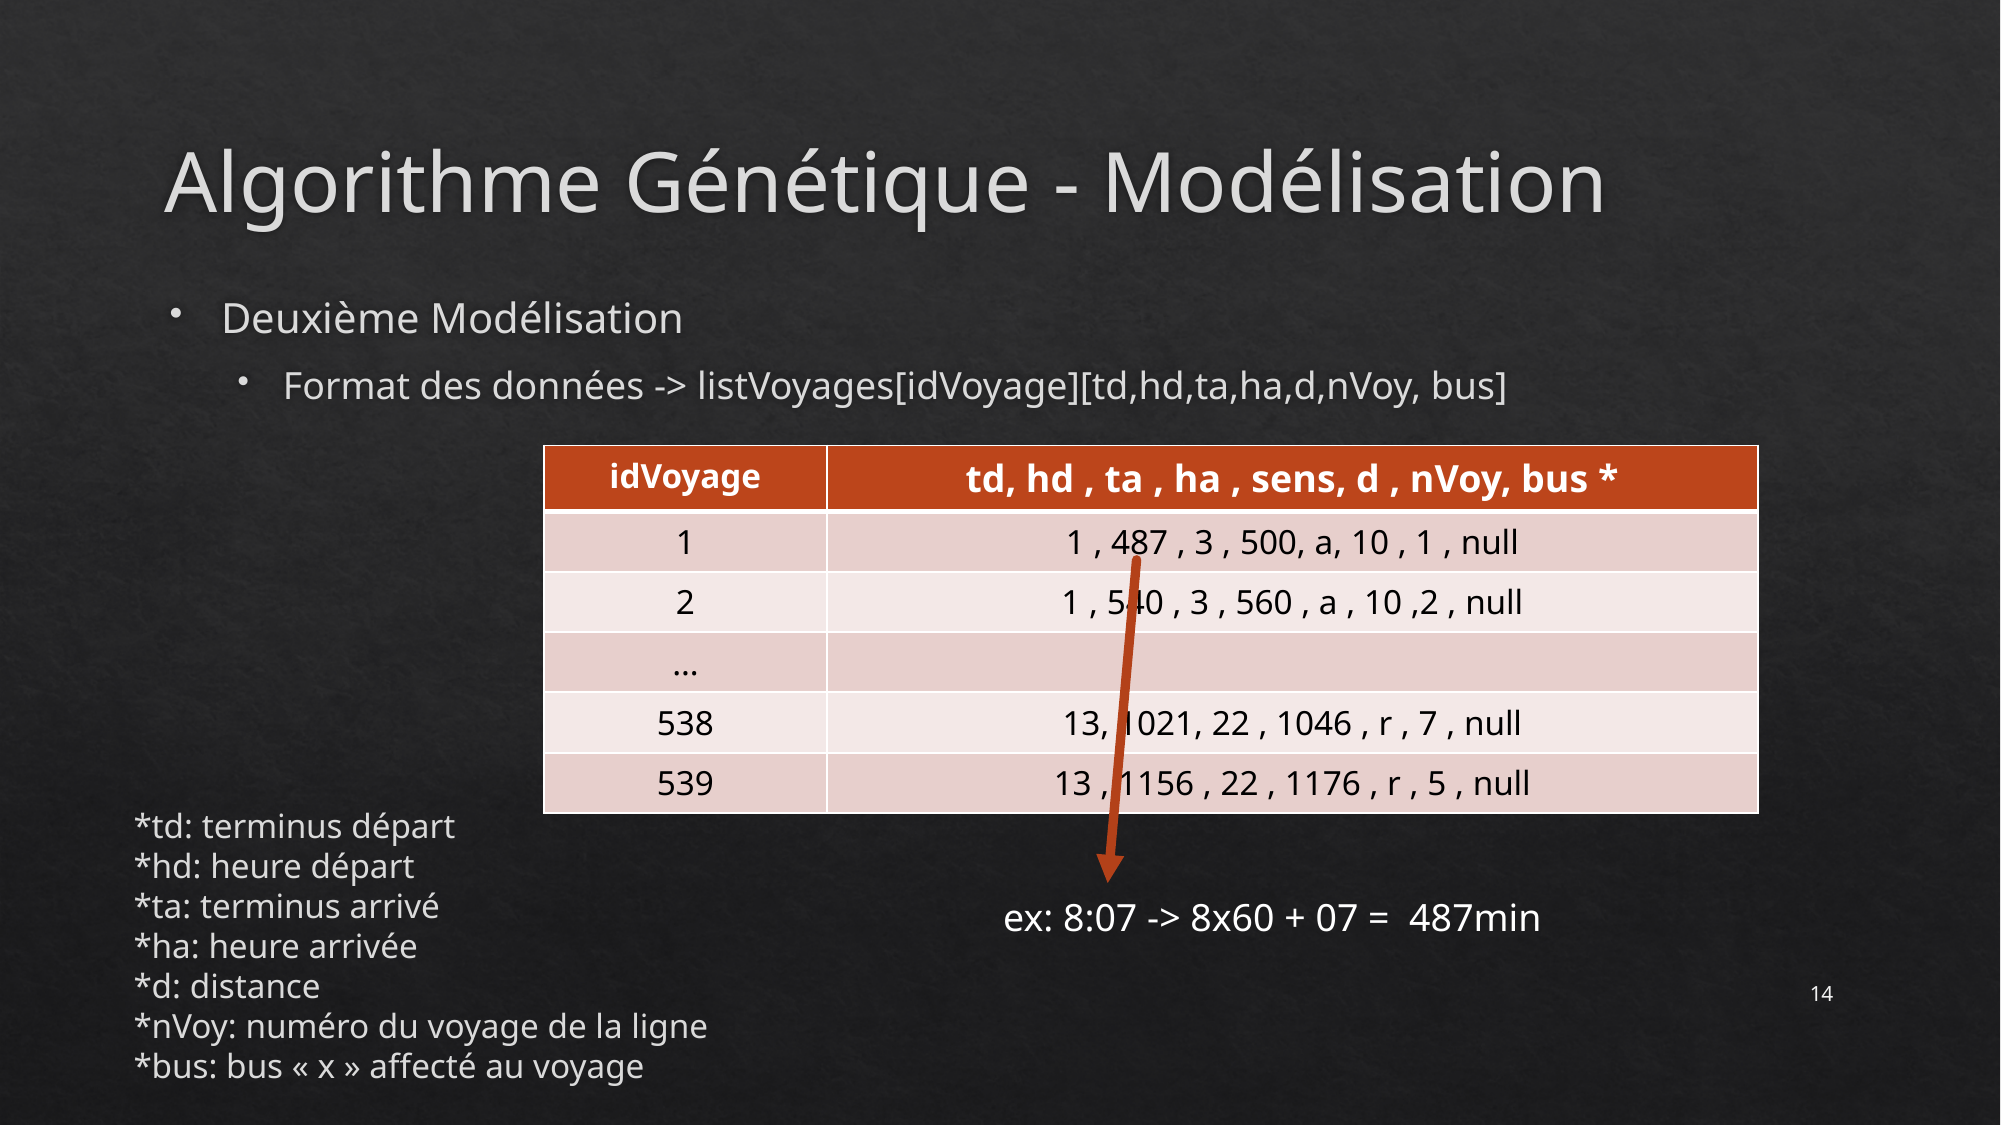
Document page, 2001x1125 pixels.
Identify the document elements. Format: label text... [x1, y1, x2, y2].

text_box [1107, 559, 1137, 884]
table_header td, hd , ta , ha , sens, d , nVoy, bus * [828, 446, 1757, 509]
list Deuxième Modélisation Format des données -> listVoyages[idVoyage][td,hd,ta,ha,d,nVoy, bus] [149, 284, 1849, 644]
table_cell 13, 1021, 22 , 1046 , r , 7 , null [1144, 693, 1757, 752]
text_box *td: terminus départ *hd: heure départ *ta: terminus arrivé *ha: heure arrivée *d: distance *nVoy: numéro du voyage de la ligne *bus: bus « x » affecté au voyage [118, 798, 1038, 1093]
table_header idVoyage [545, 446, 826, 509]
table_cell 539 [545, 754, 826, 798]
table_cell 2 [545, 573, 826, 631]
table_cell 538 [545, 693, 826, 752]
table_cell [1144, 633, 1757, 691]
slide_number 14 [1724, 965, 1849, 1025]
table_cell 1 [545, 514, 826, 571]
title Algorithme Génétique - Modélisation [149, 99, 1849, 260]
table_cell 1 , 487 , 3 , 500, a, 10 , 1 , null [828, 514, 1757, 571]
table_cell 13 , 1156 , 22 , 1176 , r , 5 , null [1144, 754, 1757, 812]
table_cell 13 , 1156 , 22 , 1176 , r , 5 , null [828, 754, 1099, 812]
table_cell … [545, 633, 826, 691]
table_cell 1 , 540 , 3 , 560 , a , 10 ,2 , null [828, 573, 1099, 631]
table_cell 13, 1021, 22 , 1046 , r , 7 , null [828, 693, 1099, 752]
table_cell [828, 633, 1099, 691]
table_cell 1 , 540 , 3 , 560 , a , 10 ,2 , null [1144, 573, 1757, 631]
text_box ex: 8:07 -> 8x60 + 07 = 487min [988, 886, 1557, 947]
